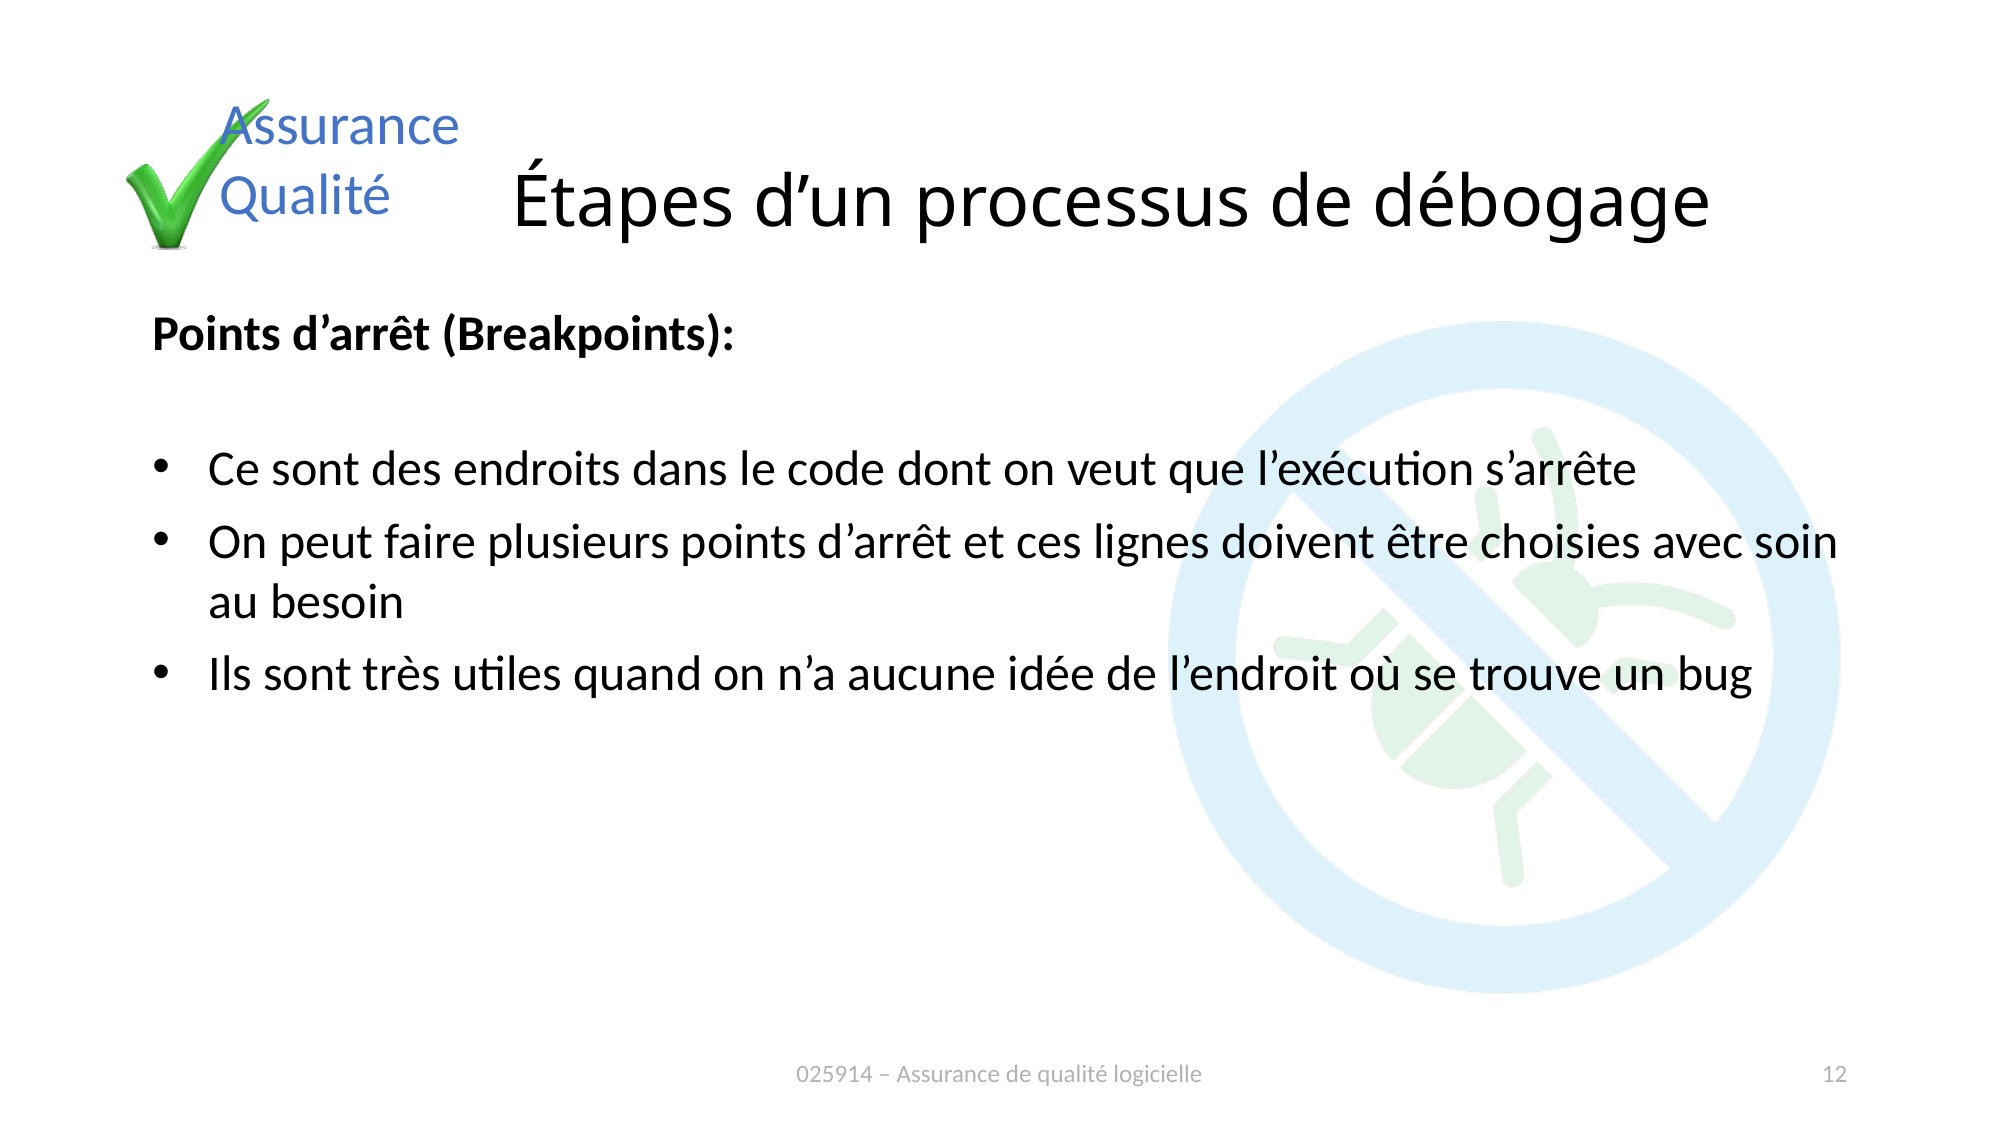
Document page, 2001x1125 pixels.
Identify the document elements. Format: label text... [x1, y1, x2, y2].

list Points d’arrêt (Breakpoints): Ce sont des endroits dans le code dont on veut que l’exécution s’arrête On peut faire plusieurs points d’arrêt et ces lignes doivent être choisies avec soin au besoin Ils sont très utiles quand on n’a aucune idée de l’endroit où se trouve un bug [137, 299, 1863, 1014]
picture [118, 85, 276, 255]
title Étapes d’un processus de débogage [477, 67, 1863, 285]
footer 025914 – Assurance de qualité logicielle [662, 1042, 1338, 1103]
slide_number 12 [1412, 1042, 1863, 1103]
